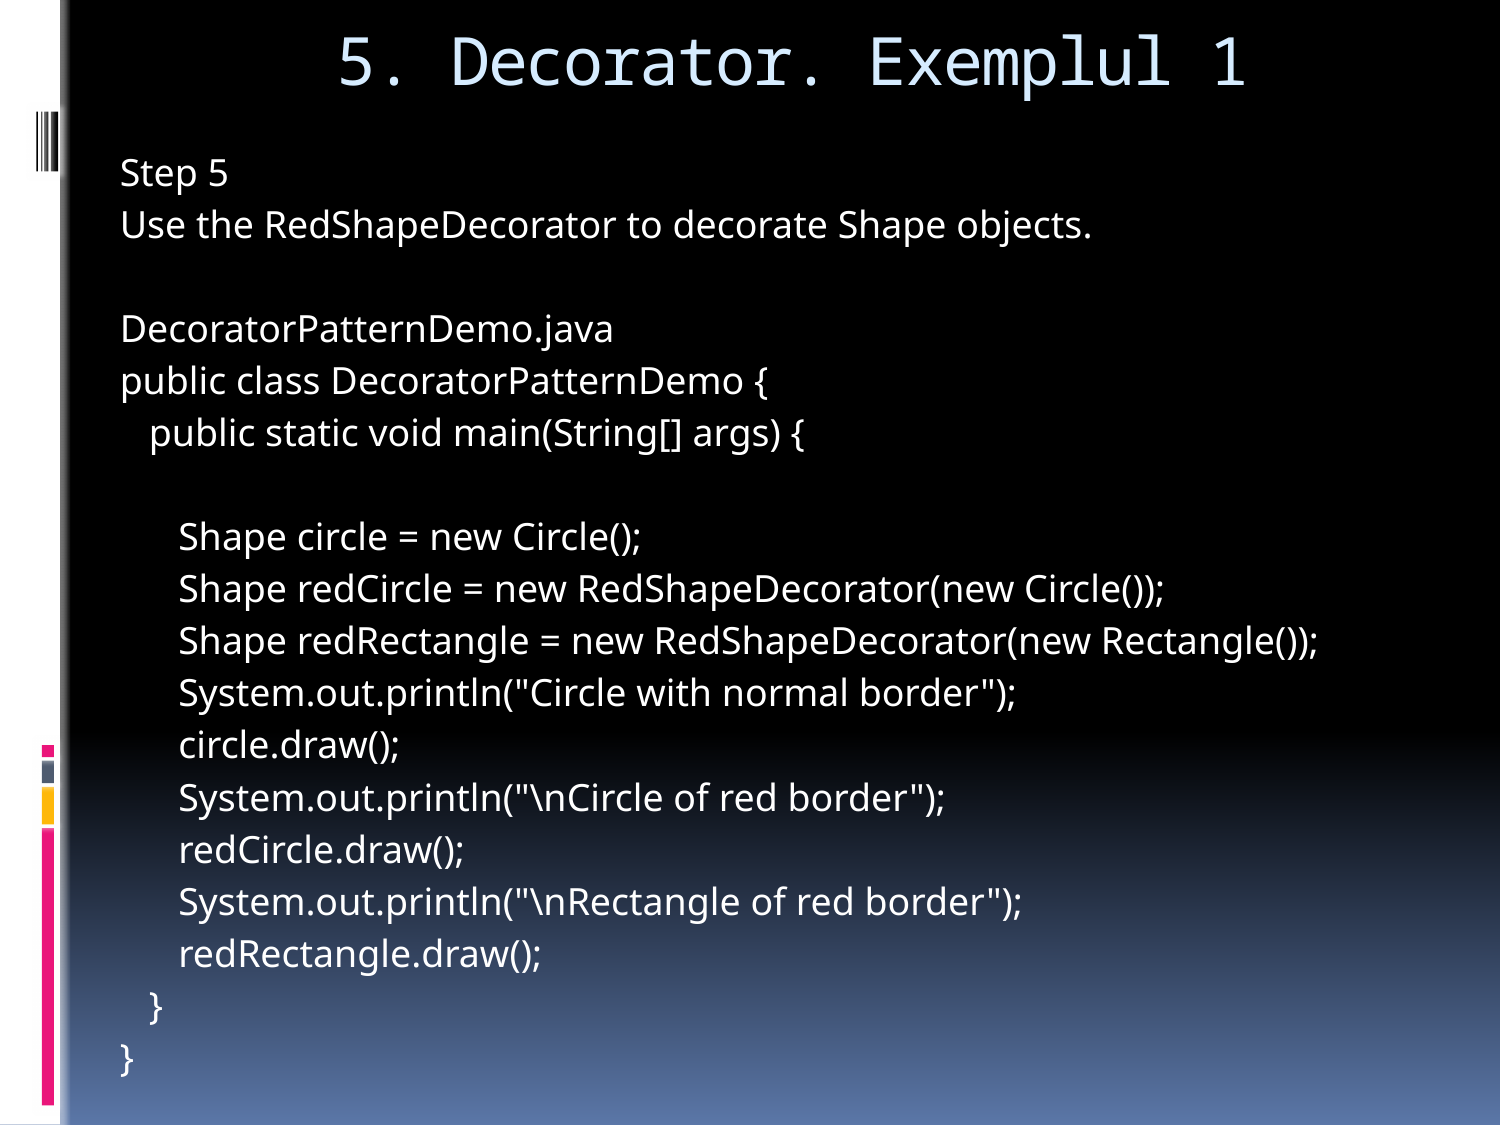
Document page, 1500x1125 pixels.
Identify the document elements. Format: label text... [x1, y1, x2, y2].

title 5. Decorator. Exemplul 1 [128, 11, 1457, 106]
list Step 5 Use the RedShapeDecorator to decorate Shape objects. DecoratorPatternDemo.java public class DecoratorPatternDemo { public static void main(String[] args) { Shape circle = new Circle(); Shape redCircle = new RedShapeDecorator(new Circle()); Shape redRectangle = new RedShapeDecorator(new Rectangle()); System.out.println("Circle with normal border"); circle.draw(); System.out.println("\nCircle of red border"); redCircle.draw(); System.out.println("\nRectangle of red border"); redRectangle.draw(); } } [93, 148, 1358, 1090]
